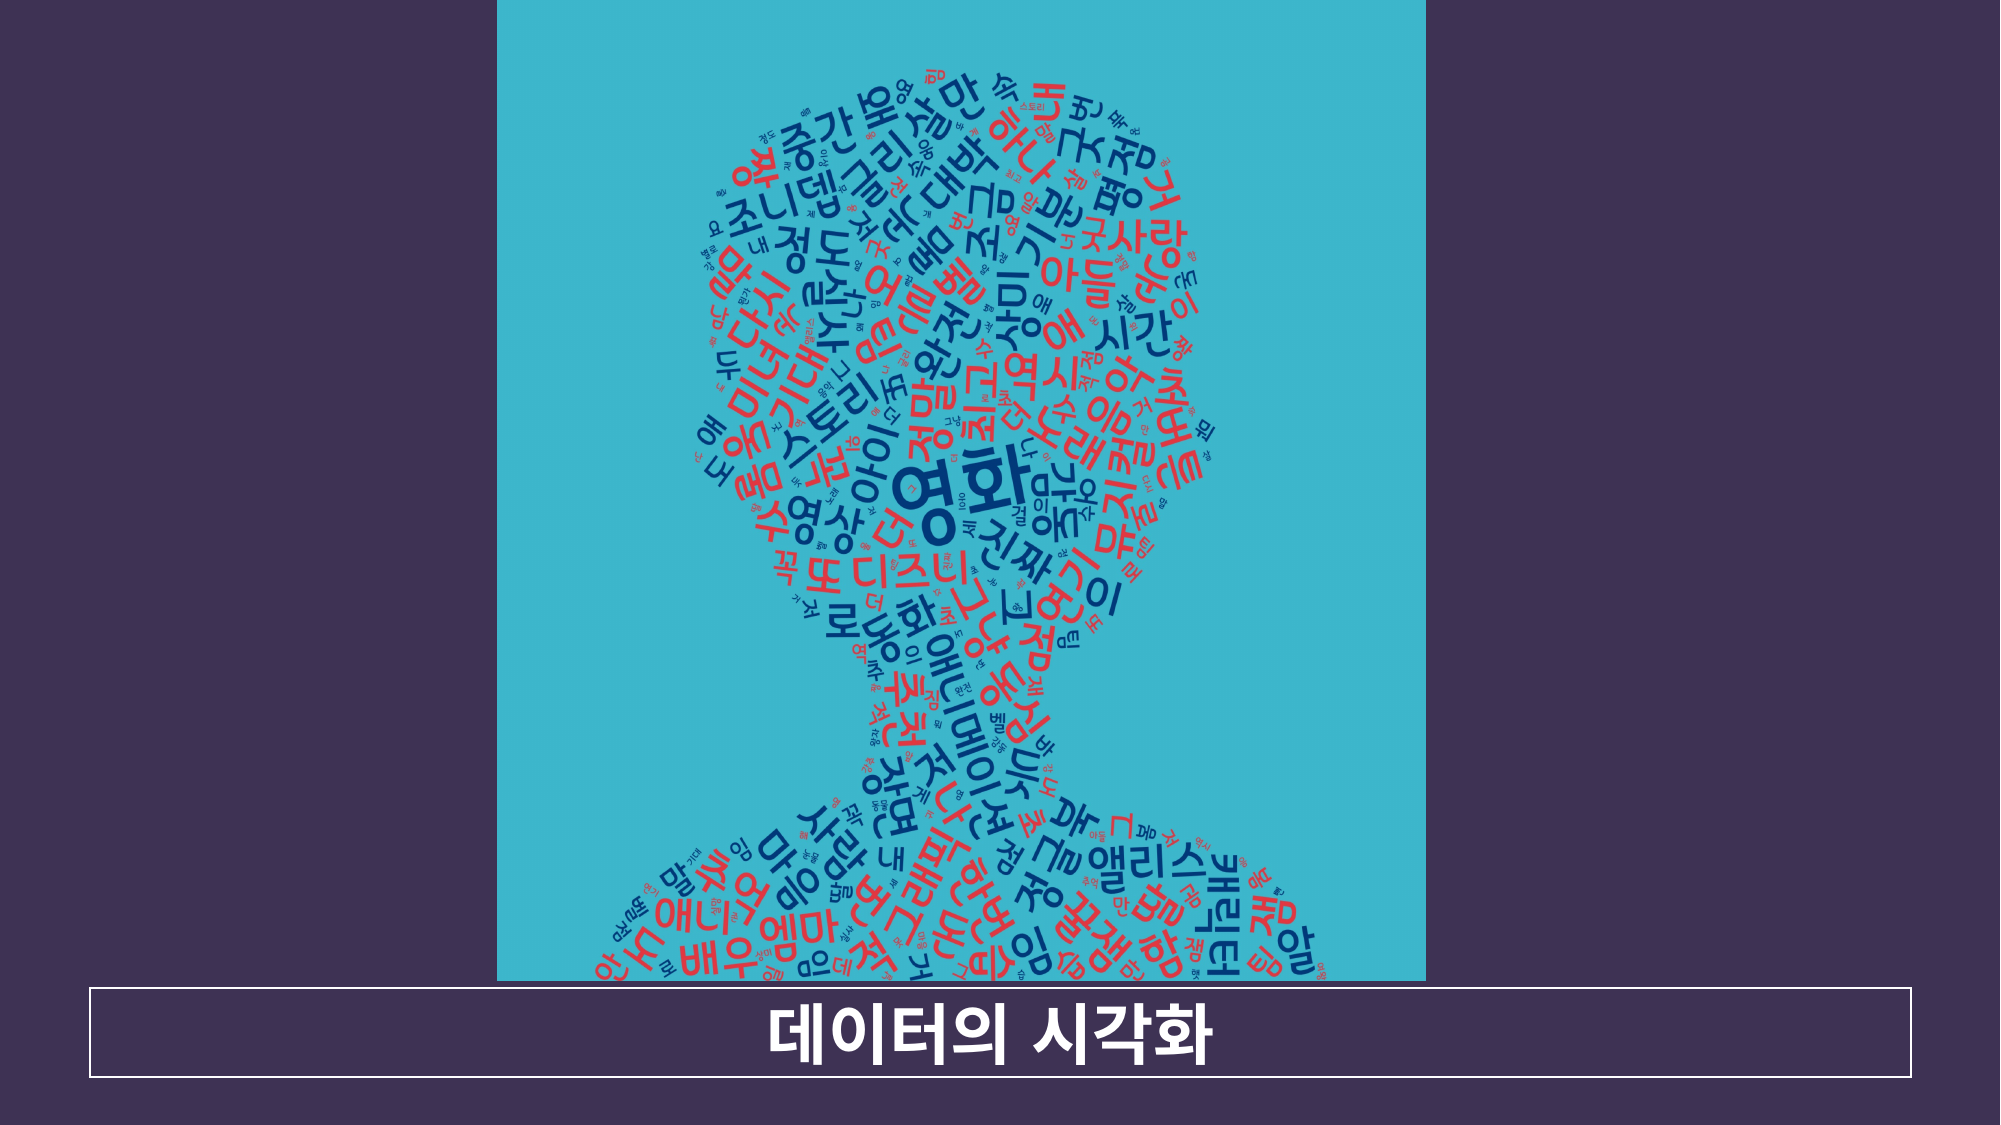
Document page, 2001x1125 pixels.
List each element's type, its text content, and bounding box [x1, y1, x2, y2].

text_box 데이터의 시각화 [89, 987, 1912, 1078]
picture [496, 0, 1426, 981]
